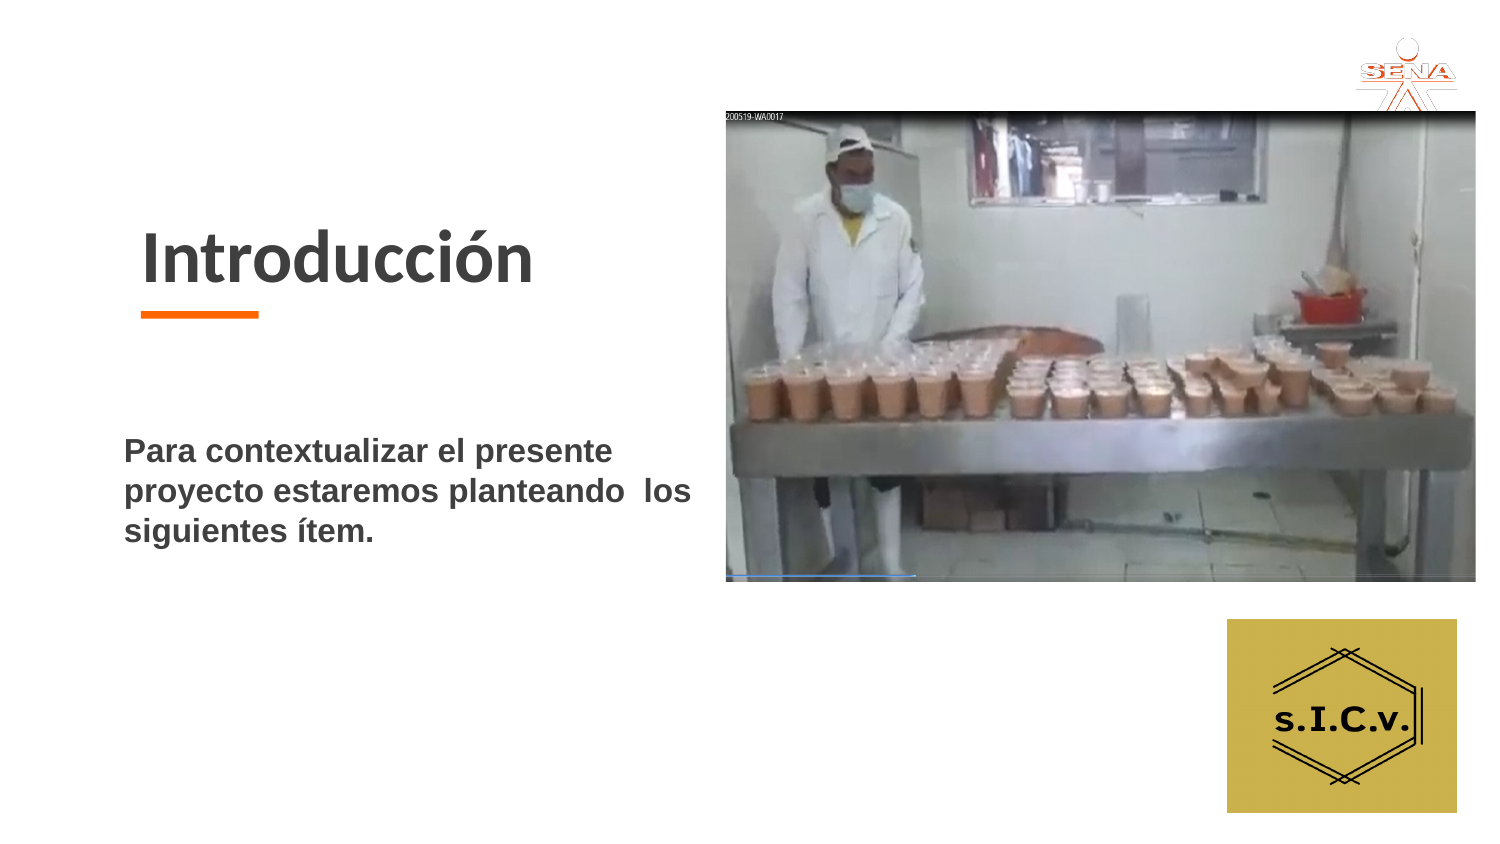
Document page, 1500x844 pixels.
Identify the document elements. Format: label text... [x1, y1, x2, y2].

picture [0, 0, 1500, 844]
text_box Para contextualizar el presente proyecto estaremos planteando los siguientes ítem. [108, 421, 720, 557]
text_box [140, 311, 259, 319]
text_box Introducción [126, 199, 587, 305]
